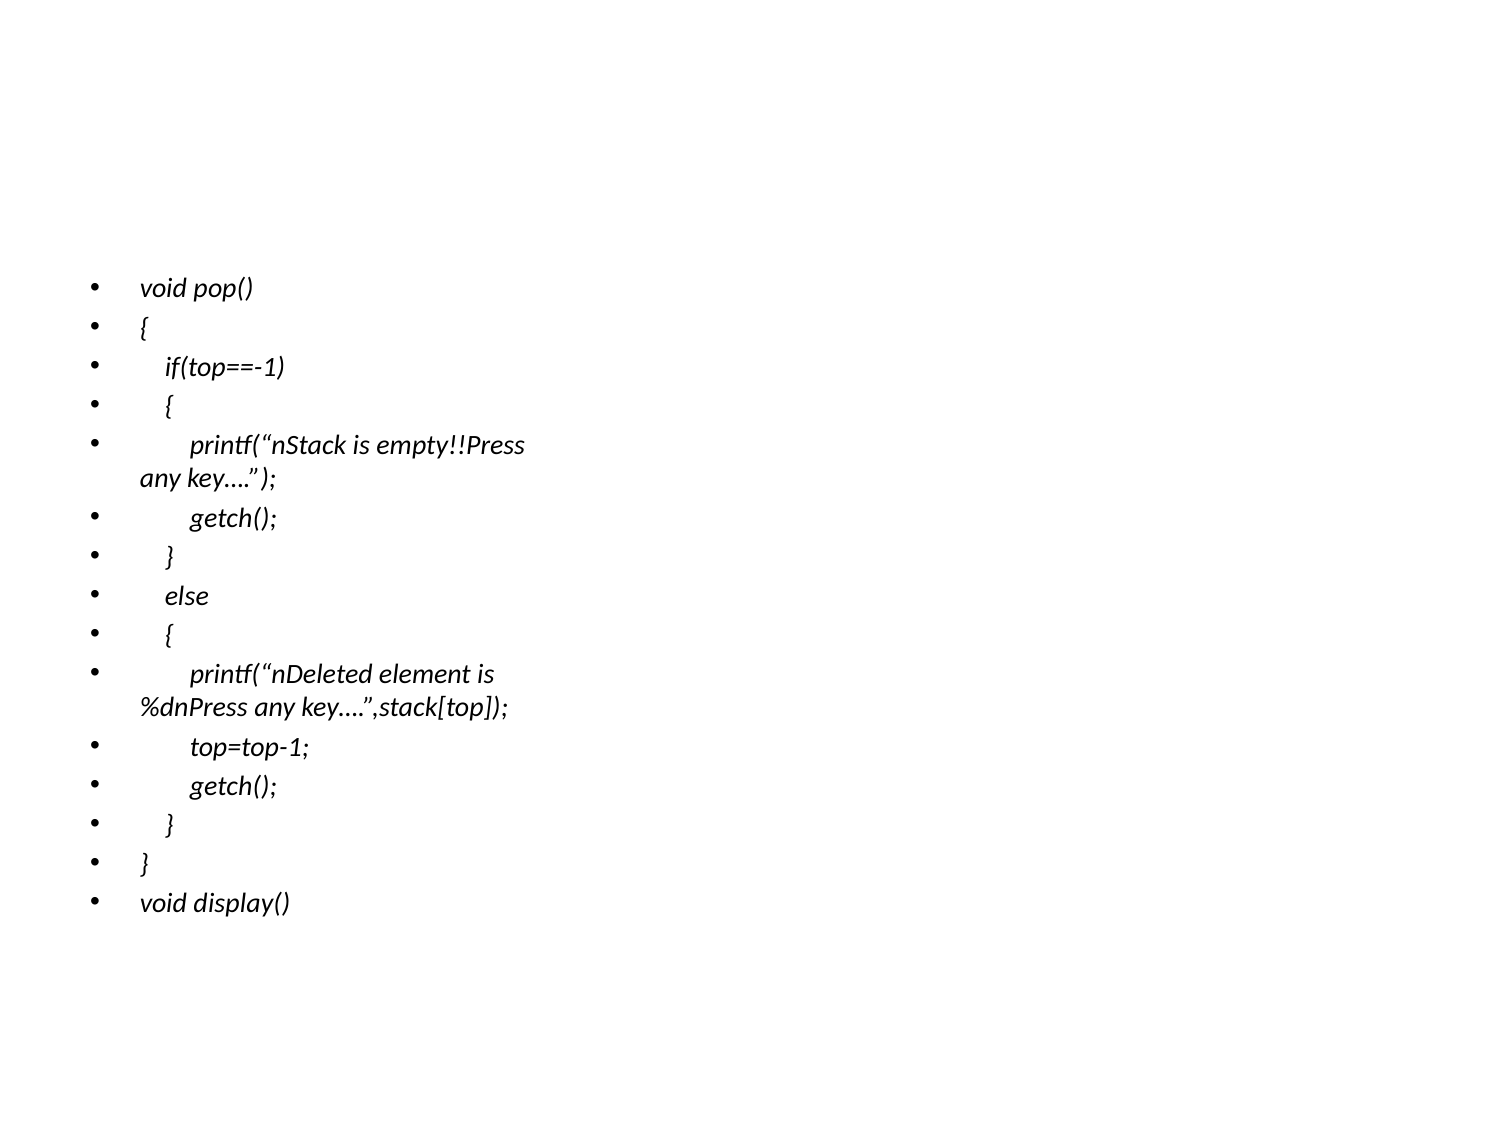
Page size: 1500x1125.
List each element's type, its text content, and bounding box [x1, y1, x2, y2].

list void pop() { if(top==-1) { printf(“nStack is empty!!Press any key….”); getch(); } else { printf(“nDeleted element is %dnPress any key….”,stack[top]); top=top-1; getch(); } } void display() [75, 262, 1425, 1005]
